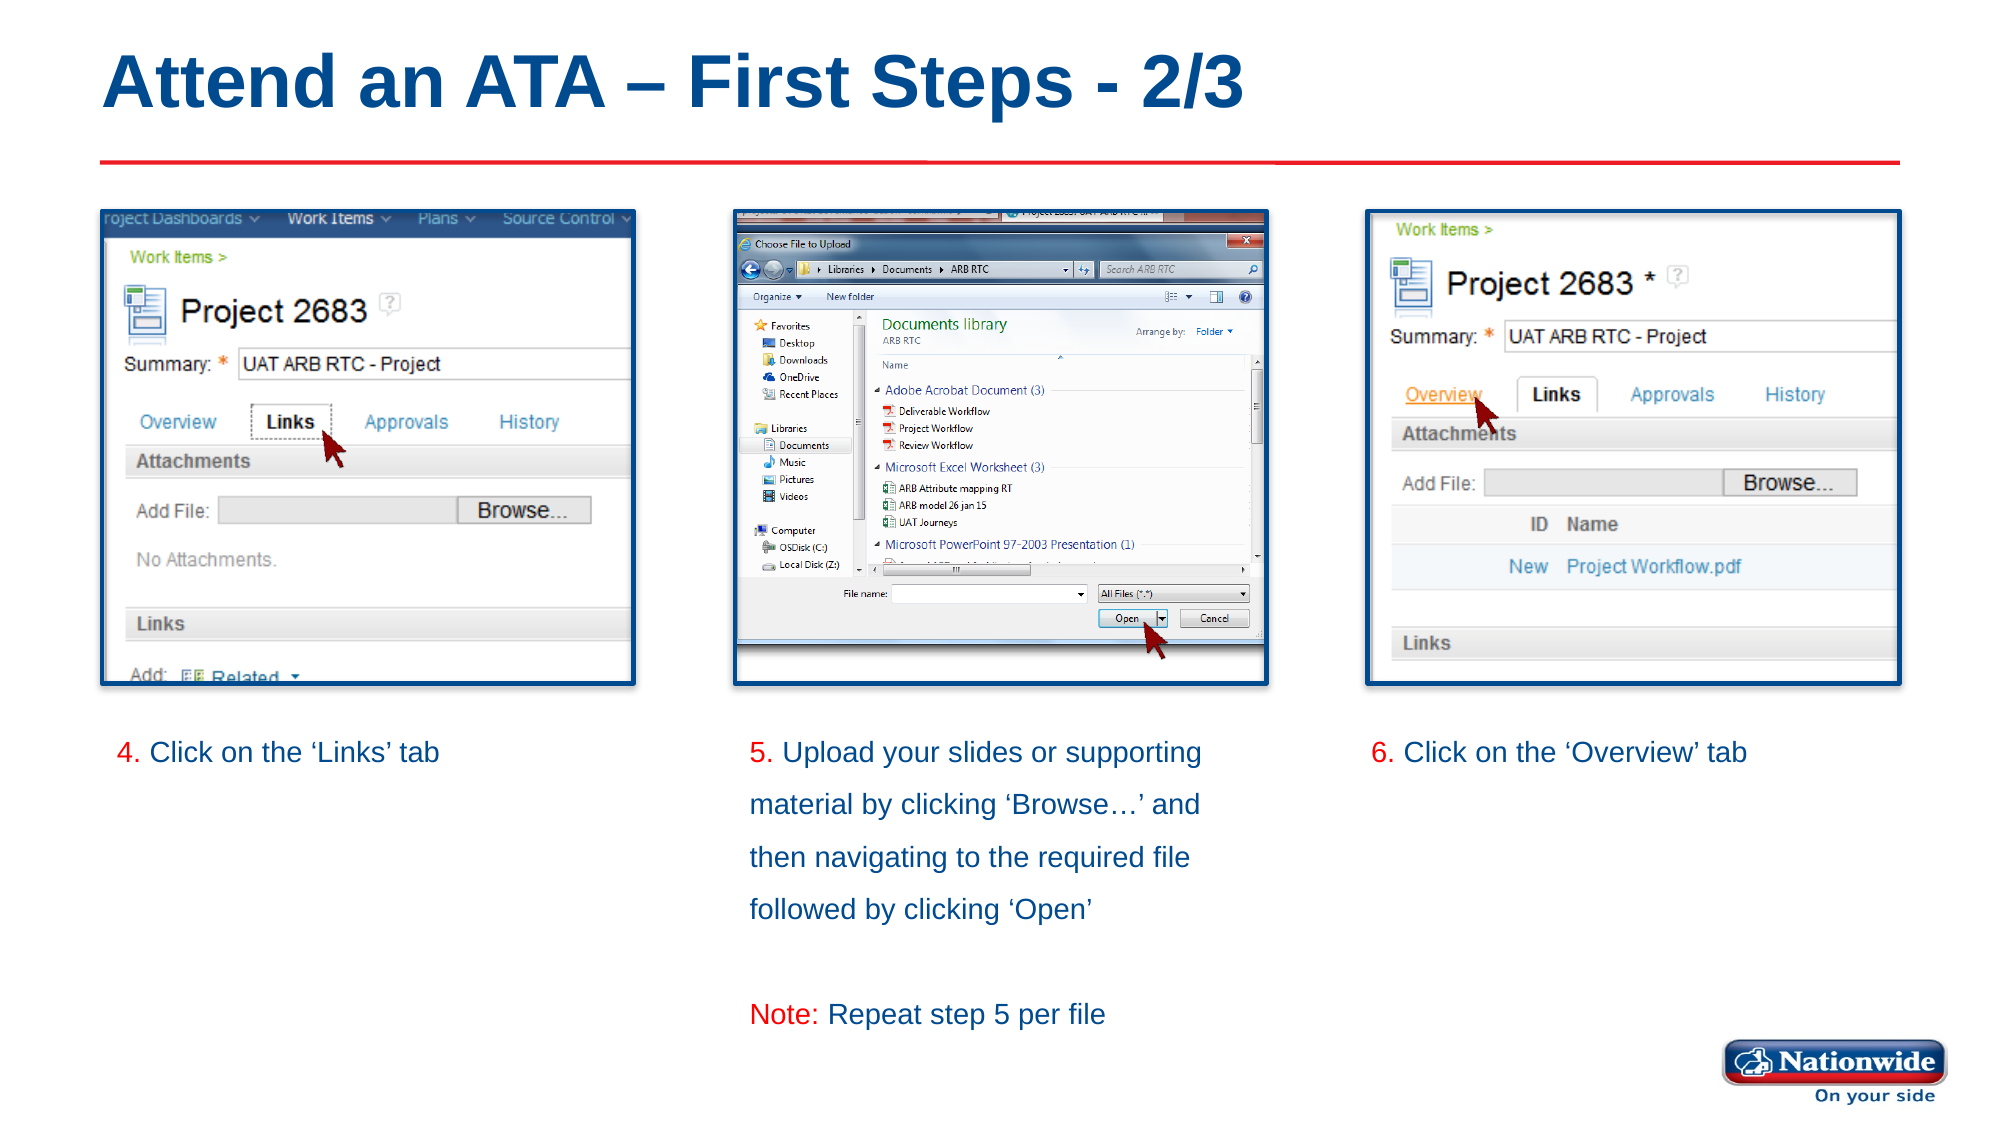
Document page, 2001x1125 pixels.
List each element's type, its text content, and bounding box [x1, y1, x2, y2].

picture [1367, 209, 1900, 684]
text_box 6. Click on the ‘Overview’ tab [1356, 708, 1958, 776]
title Attend an ATA – First Steps - 2/3 [83, 24, 1900, 163]
picture [1717, 1033, 2000, 1125]
text_box 4. Click on the ‘Links’ tab [102, 708, 634, 776]
picture [101, 210, 634, 684]
text_box 5. Upload your slides or supporting material by clicking ‘Browse…’ and then navigating to the required file followed by clicking ‘Open’ Note: Repeat step 5 per file [734, 708, 1267, 1038]
picture [734, 210, 1267, 684]
